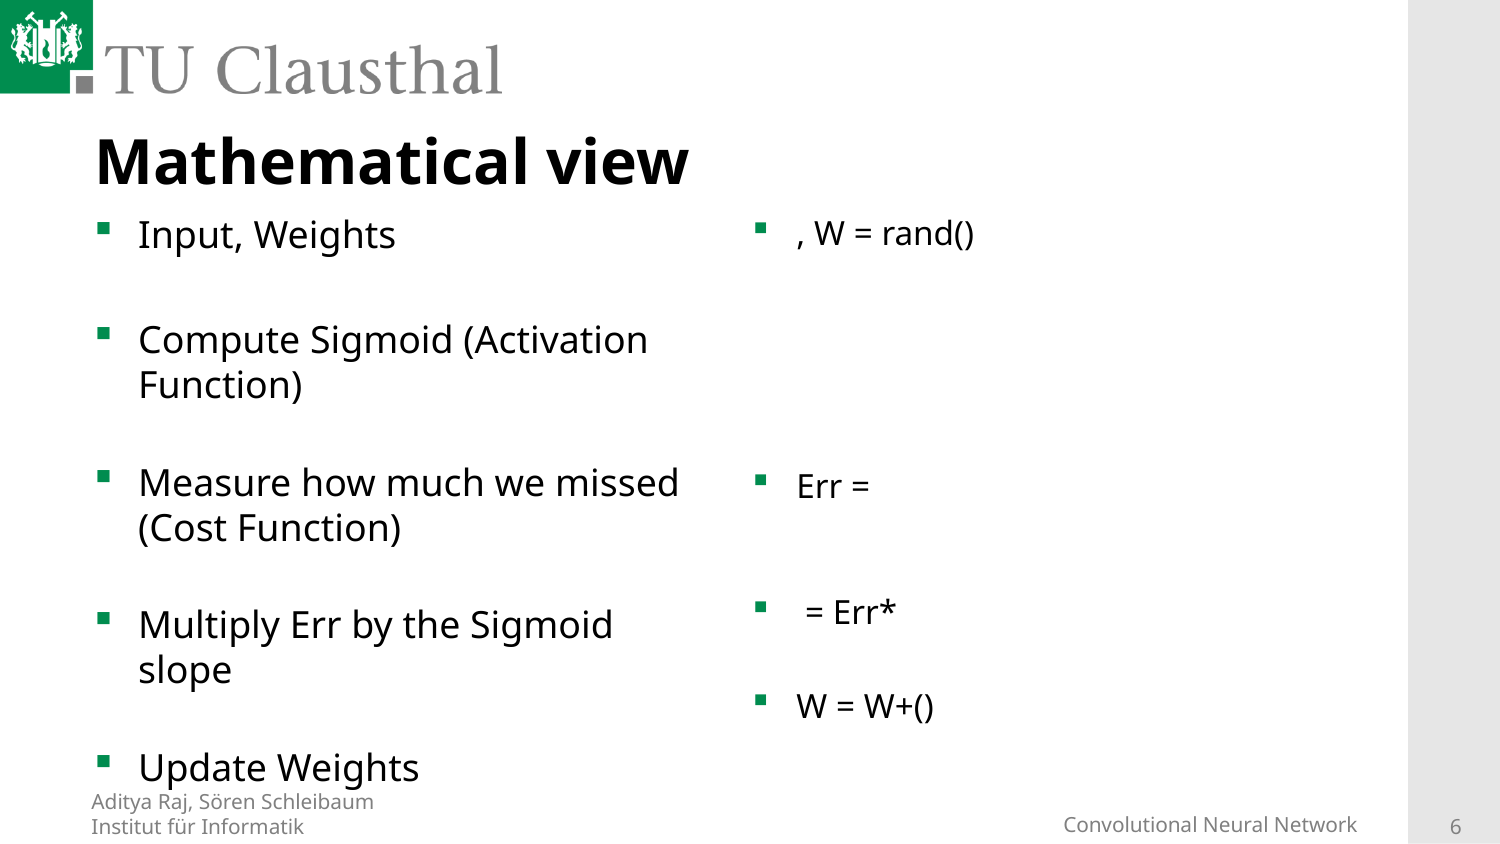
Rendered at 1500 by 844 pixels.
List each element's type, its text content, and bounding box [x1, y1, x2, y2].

list Input, Weights Compute Sigmoid (Activation Function) Measure how much we missed (Cost Function) Multiply Err by the Sigmoid slope Update Weights [79, 203, 717, 844]
picture [0, 0, 502, 94]
title Mathematical view [79, 114, 1375, 201]
